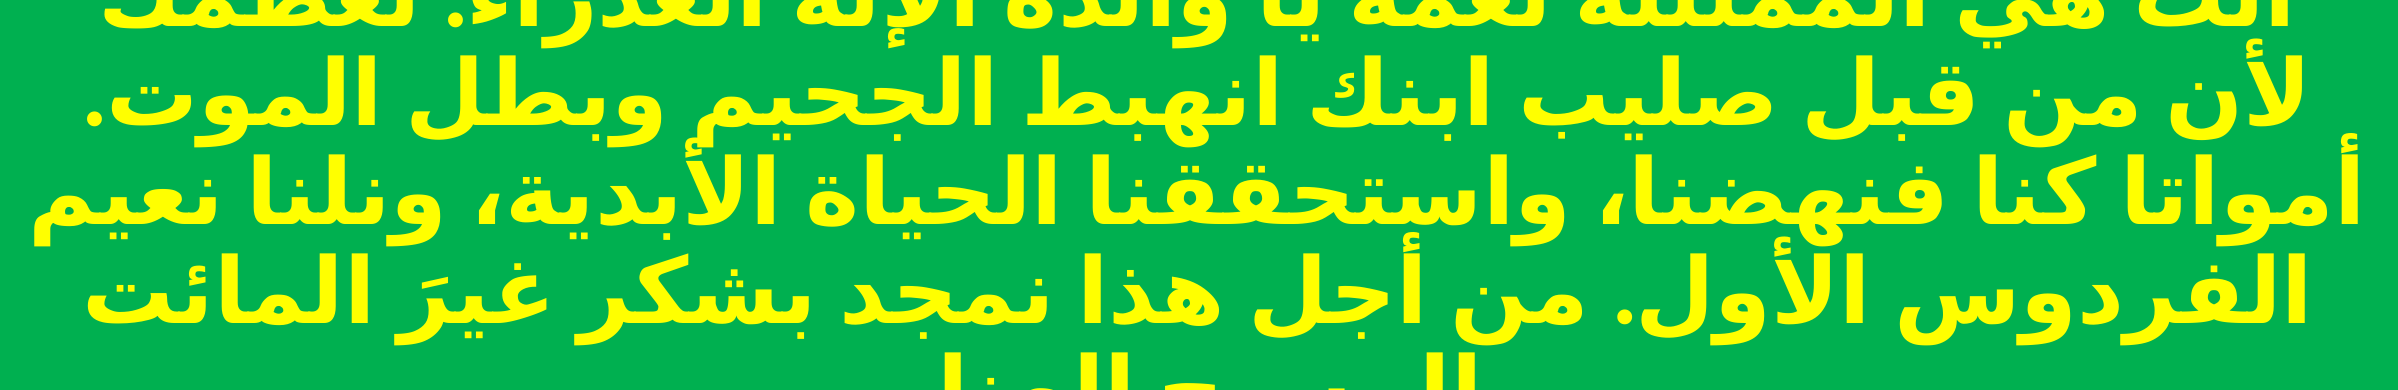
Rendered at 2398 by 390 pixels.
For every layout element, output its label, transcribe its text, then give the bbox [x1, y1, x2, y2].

list أنت هي الممتلئة نعمة يا والدة الإله العذراء. نعظمك لأن من قبل صليب ابنك انهبط الجحيم وبطل الموت. أمواتا كنا فنهضنا، واستحققنا الحياة الأبدية، ونلنا نعيم الفردوس الأول. من أجل هذا نمجد بشكر غيرَ المائت المسيح إلهنا. [0, 0, 2398, 390]
